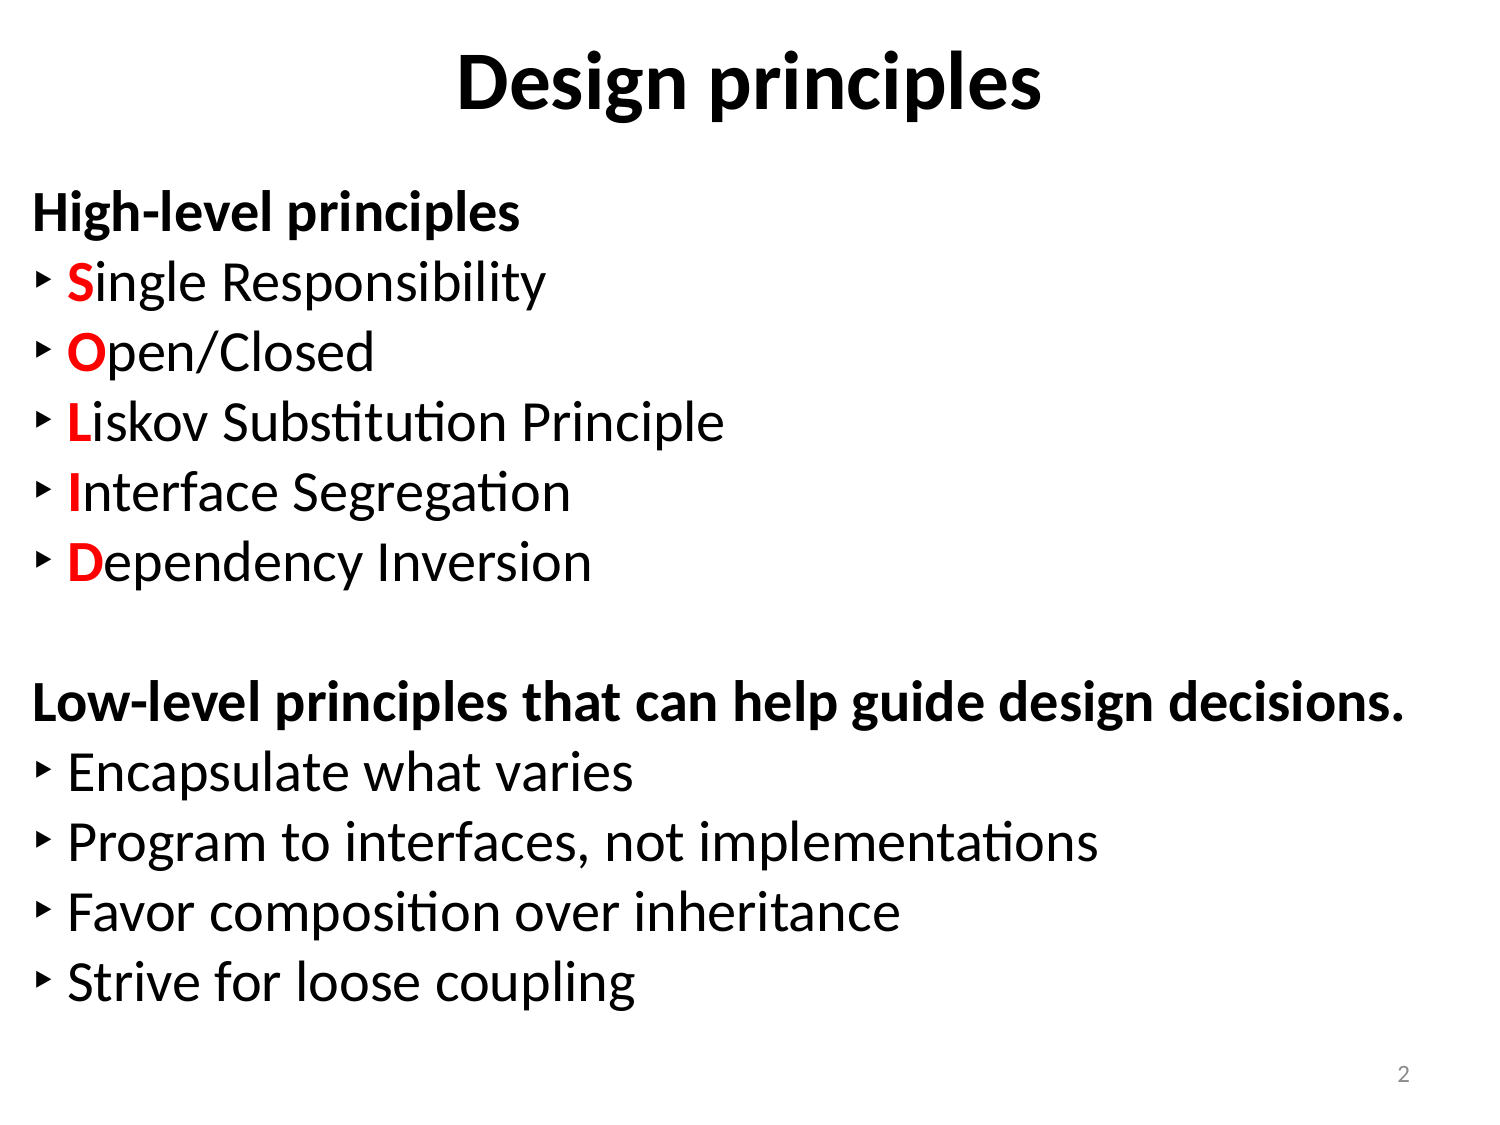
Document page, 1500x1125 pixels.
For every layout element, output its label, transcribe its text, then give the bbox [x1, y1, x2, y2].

slide_number 2 [1074, 1042, 1425, 1103]
text_box High-level principles ‣ Single Responsibility ‣ Open/Closed ‣ Liskov Substitution Principle ‣ Interface Segregation ‣ Dependency Inversion Low-level principles that can help guide design decisions. ‣ Encapsulate what varies ‣ Program to interfaces, not implementations ‣ Favor composition over inheritance ‣ Strive for loose coupling [17, 166, 1459, 1021]
text_box Design principles [0, 19, 1500, 334]
